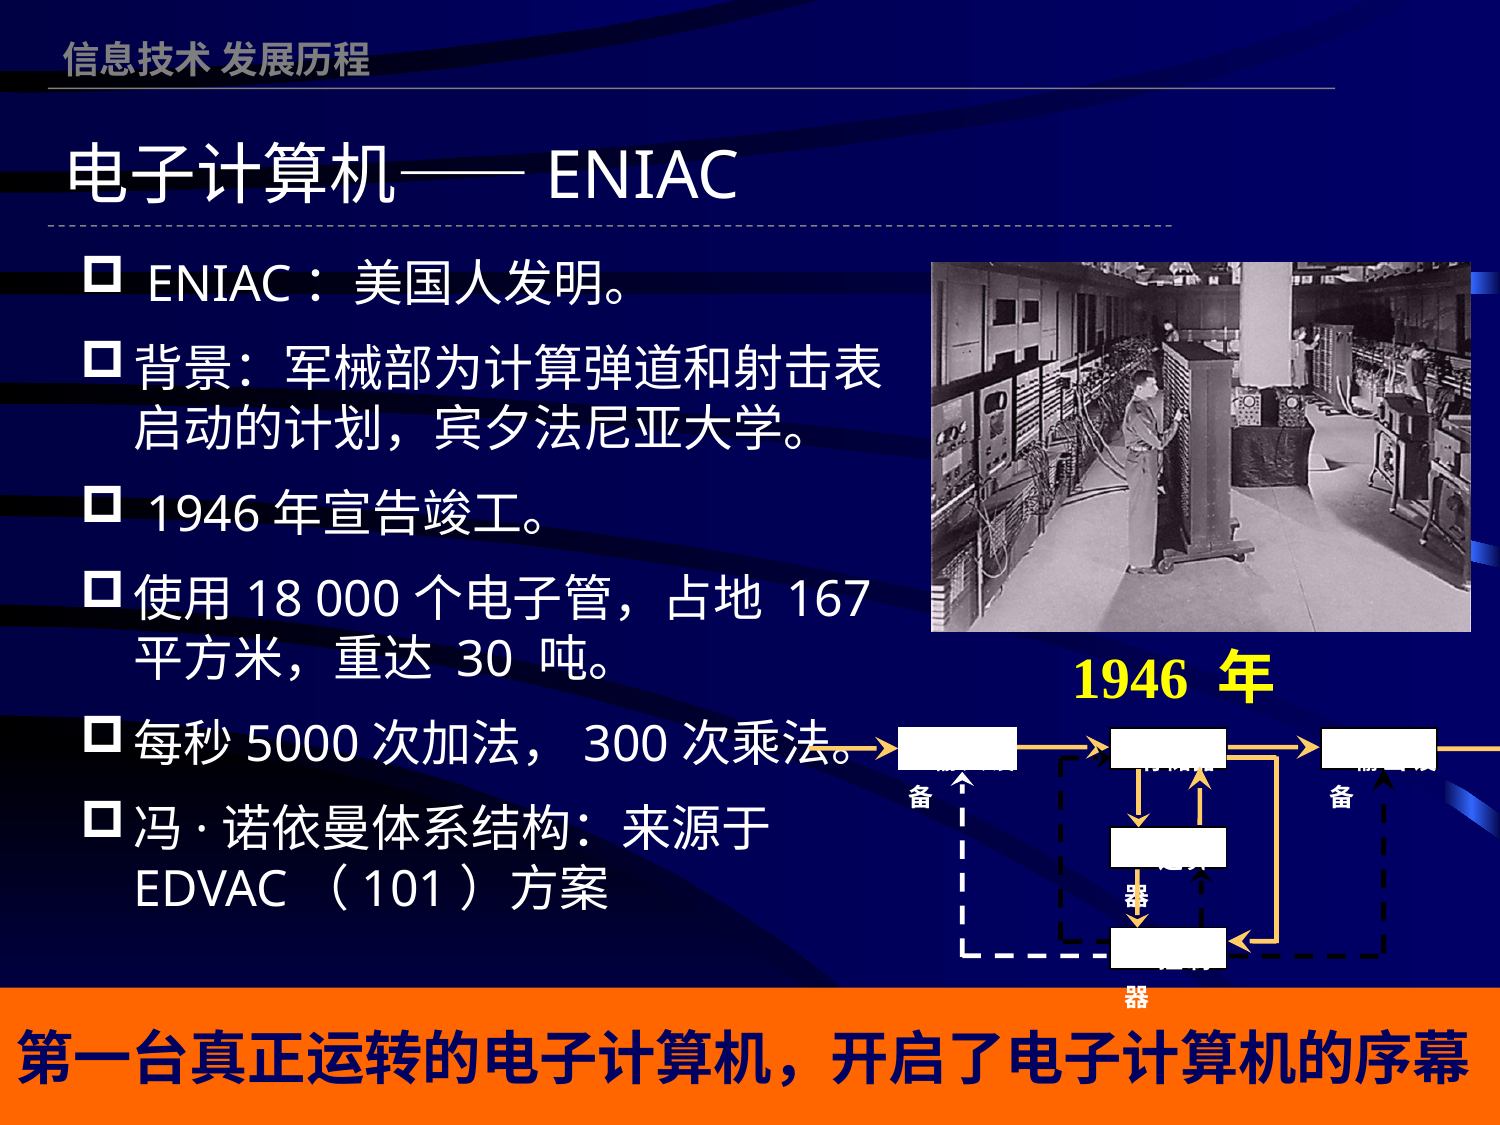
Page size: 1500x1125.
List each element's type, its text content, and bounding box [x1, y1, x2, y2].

text_box 信息技术 发展历程 [47, 29, 473, 88]
text_box 1946 年 [1056, 640, 1295, 718]
text_box 电子计算机——ENIAC [47, 88, 1353, 220]
list ENIAC：美国人发明。 背景：军械部为计算弹道和射击表启动的计划，宾夕法尼亚大学。 1946年宣告竣工。 使用18 000个电子管，占地 167 平方米，重达 30 吨。 每秒5000次加法，300次乘法。 冯·诺依曼体系结构：来源于EDVAC（101）方案 [47, 243, 939, 912]
text_box 第一台真正运转的电子计算机，开启了电子计算机的序幕 [0, 987, 1500, 1125]
picture [930, 262, 1471, 632]
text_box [808, 727, 1500, 970]
